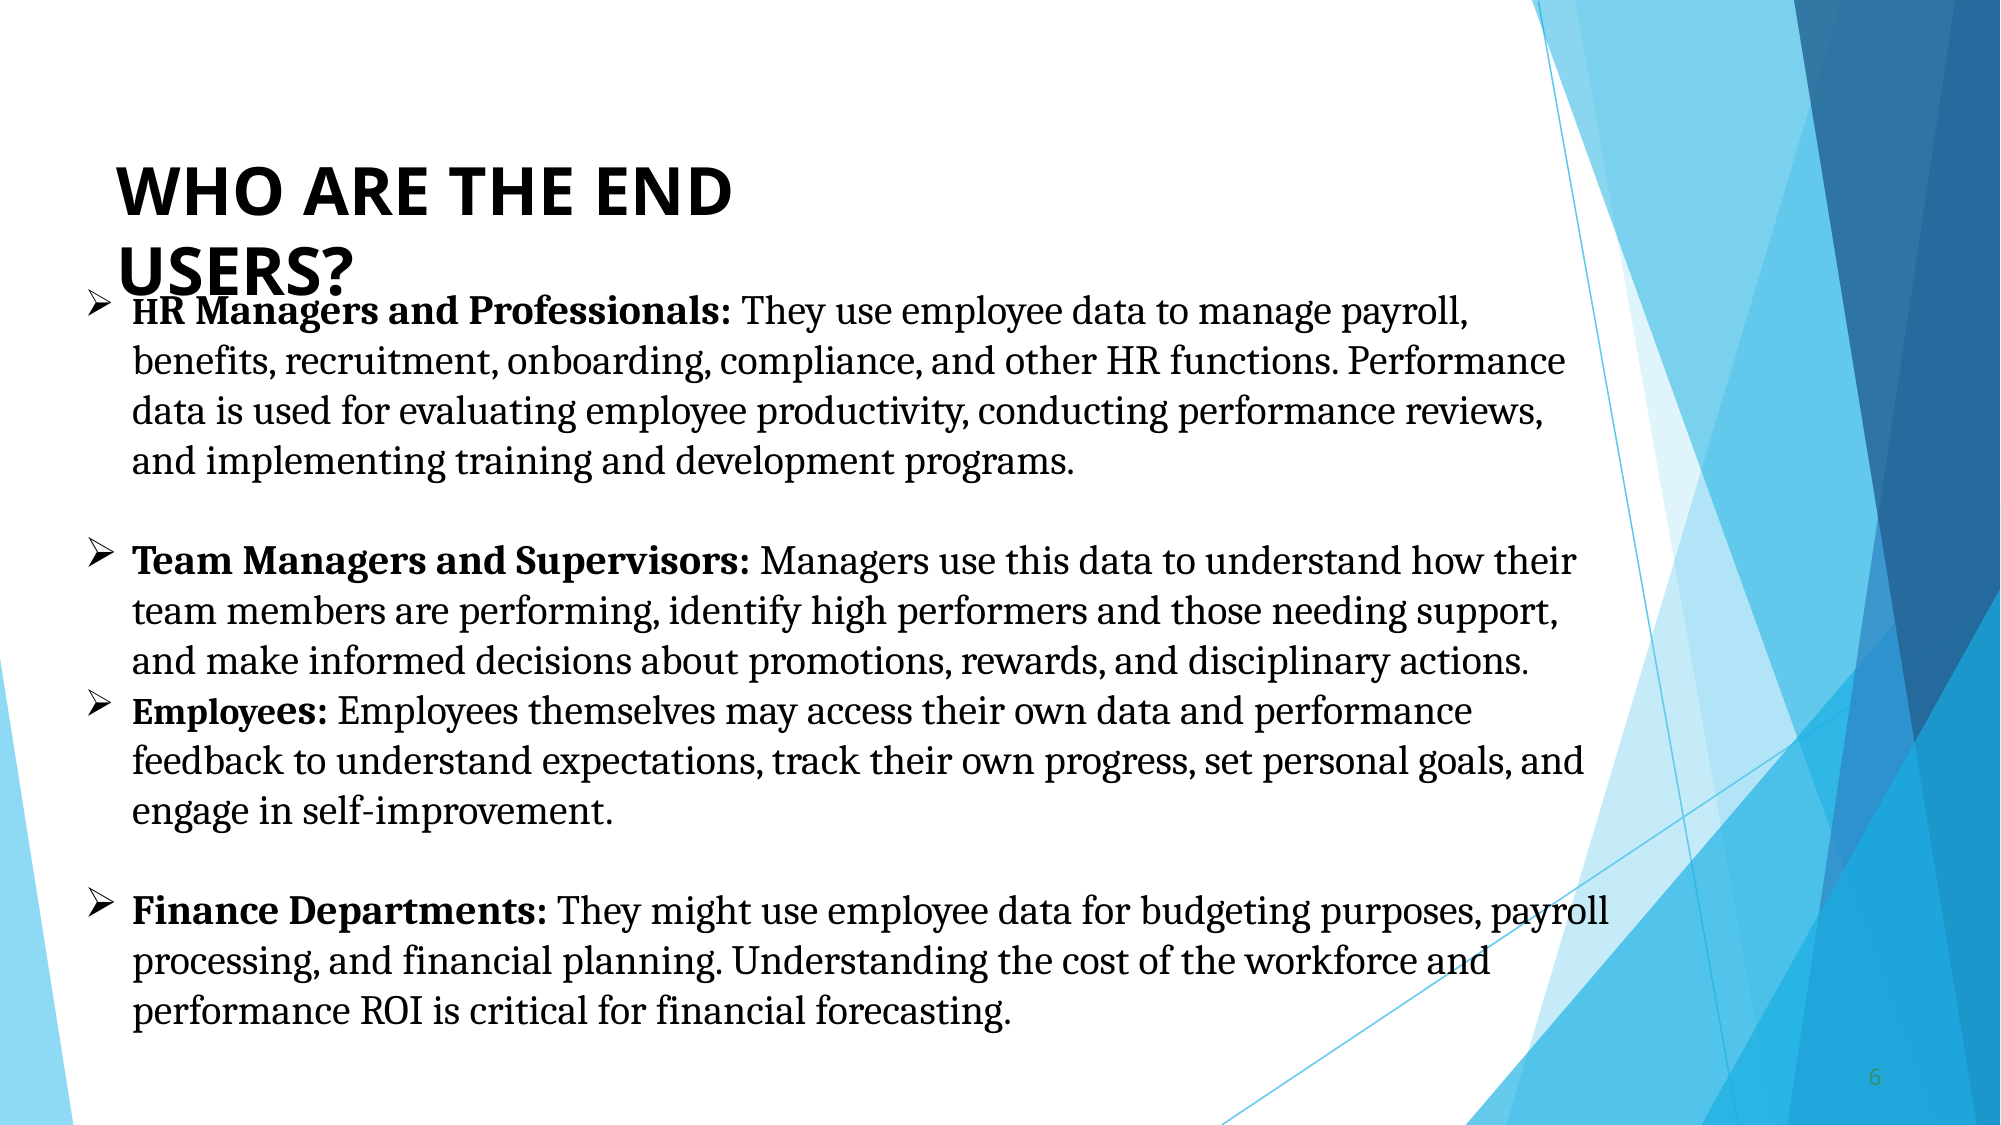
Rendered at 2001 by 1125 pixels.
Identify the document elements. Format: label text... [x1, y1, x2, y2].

text_box HR Managers and Professionals: They use employee data to manage payroll, benefits, recruitment, onboarding, compliance, and other HR functions. Performance data is used for evaluating employee productivity, conducting performance reviews, and implementing training and development programs. Team Managers and Supervisors: Managers use this data to understand how their team members are performing, identify high performers and those needing support, and make informed decisions about promotions, rewards, and disciplinary actions. Employees: Employees themselves may access their own data and performance feedback to understand expectations, track their own progress, set personal goals, and engage in self-improvement. Finance Departments: They might use employee data for budgeting purposes, payroll processing, and financial planning. Understanding the cost of the workforce and performance ROI is critical for financial forecasting. [70, 274, 1631, 749]
slide_number 6 [1861, 1061, 1888, 1125]
picture [118, 1012, 477, 1093]
title WHO ARE THE END USERS? [114, 145, 938, 274]
